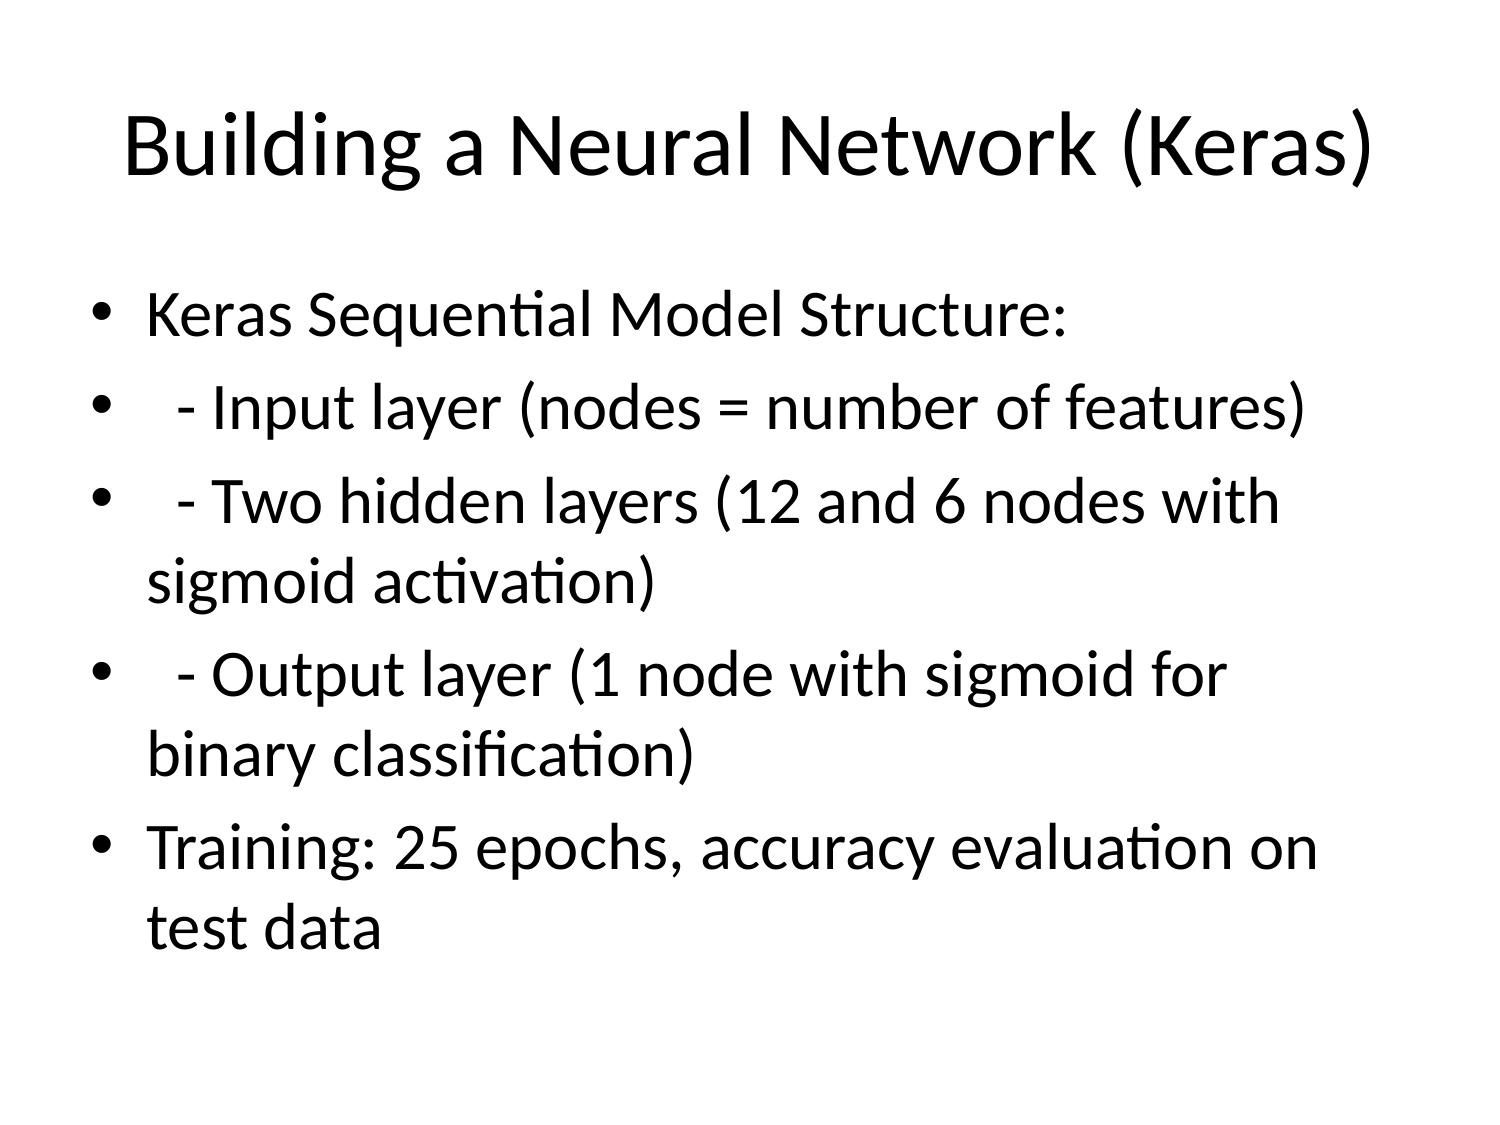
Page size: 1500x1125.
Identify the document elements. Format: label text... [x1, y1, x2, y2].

title Building a Neural Network (Keras) [75, 45, 1425, 233]
list Keras Sequential Model Structure: - Input layer (nodes = number of features) - Two hidden layers (12 and 6 nodes with sigmoid activation) - Output layer (1 node with sigmoid for binary classification) Training: 25 epochs, accuracy evaluation on test data [75, 262, 1425, 1005]
